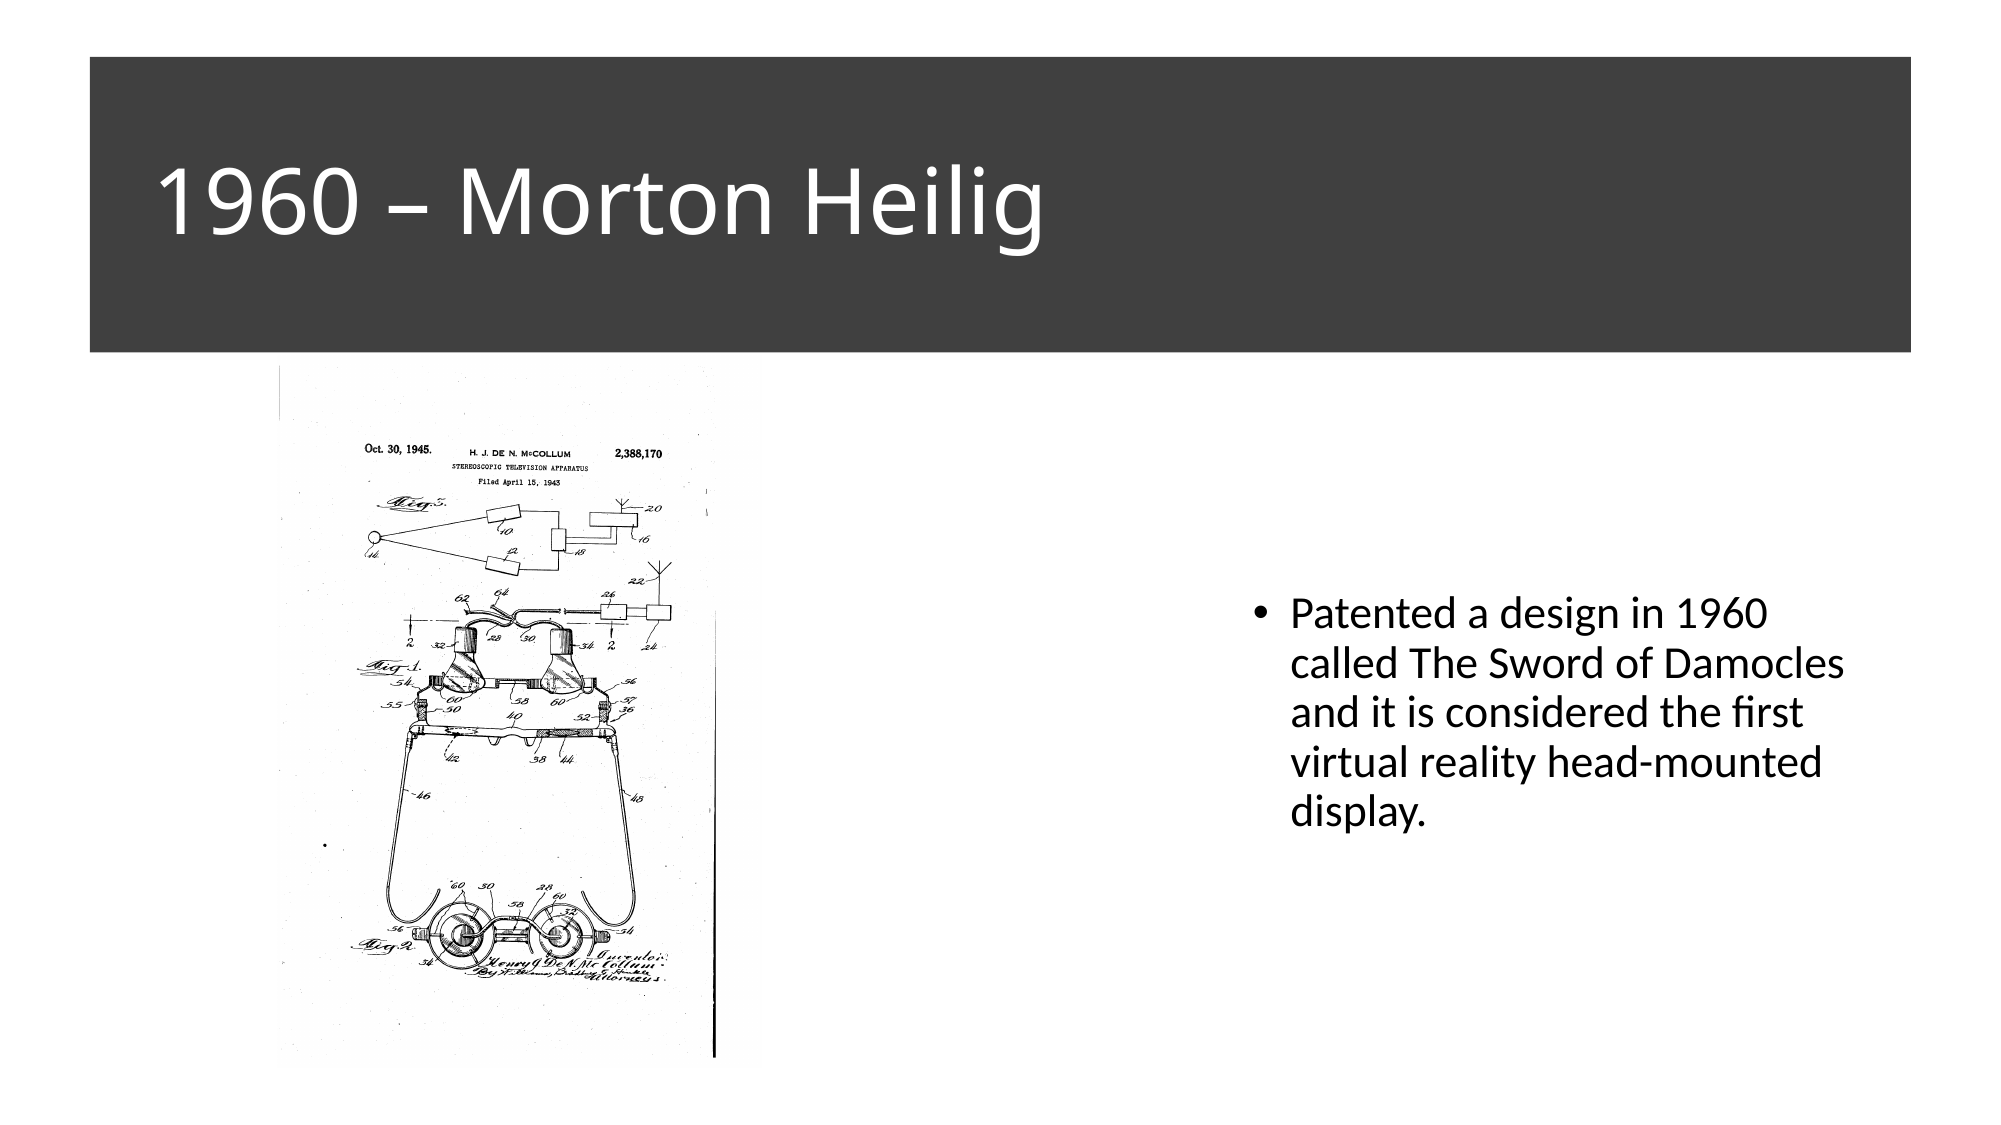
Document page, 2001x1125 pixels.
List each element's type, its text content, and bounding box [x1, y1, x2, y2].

title 1960 – Morton Heilig [137, 96, 1863, 314]
list Patented a design in 1960 called The Sword of Damocles and it is considered the first virtual reality head-mounted display. [1237, 412, 1862, 1014]
picture [277, 355, 762, 1068]
text_box [89, 56, 1912, 353]
